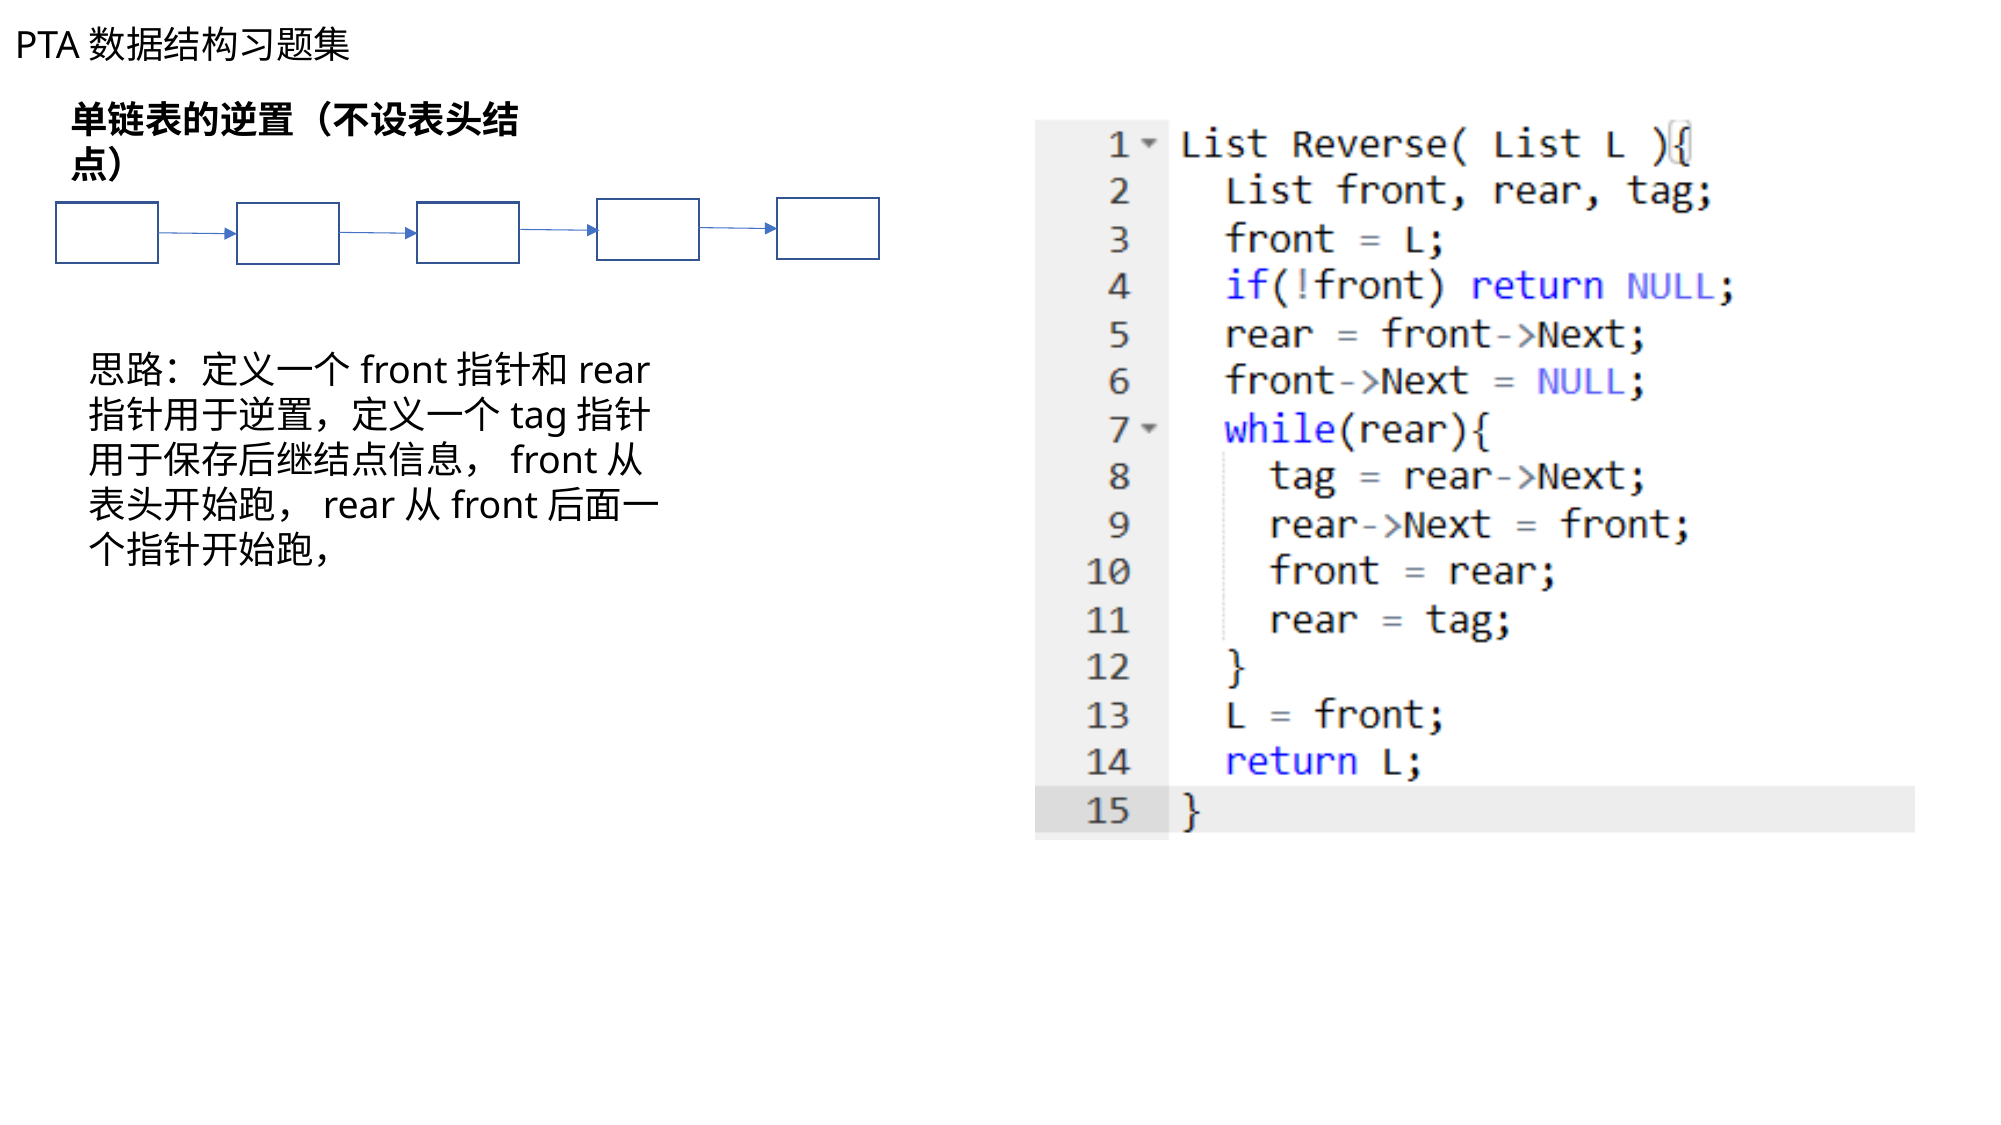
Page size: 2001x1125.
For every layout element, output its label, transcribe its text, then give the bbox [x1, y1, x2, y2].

text_box [776, 197, 880, 260]
text_box [55, 201, 159, 264]
text_box 单链表的逆置（不设表头结点） [55, 88, 608, 194]
text_box [596, 198, 700, 261]
text_box 思路：定义一个front指针和rear指针用于逆置，定义一个tag指针用于保存后继结点信息，front从表头开始跑，rear从front后面一个指针开始跑， [74, 338, 685, 579]
text_box PTA数据结构习题集 [0, 13, 552, 74]
text_box [416, 201, 520, 264]
text_box [236, 202, 340, 265]
picture [1035, 109, 1915, 840]
